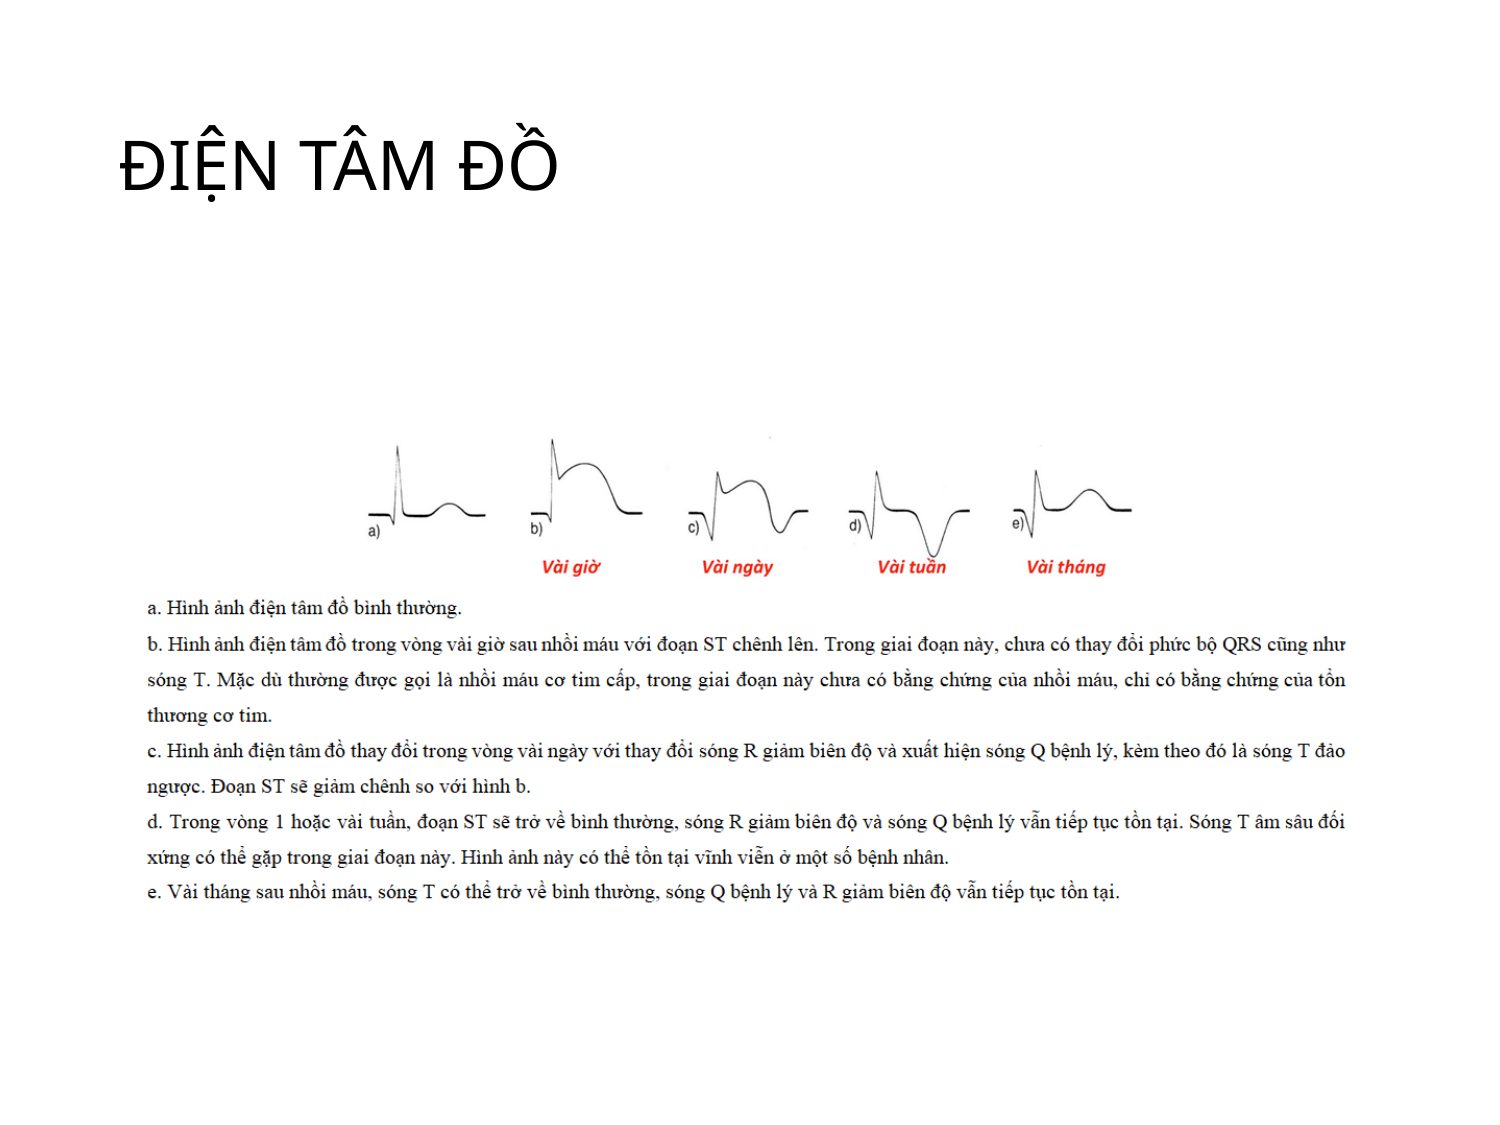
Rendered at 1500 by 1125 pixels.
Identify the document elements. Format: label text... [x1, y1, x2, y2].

title ĐIỆN TÂM ĐỒ [103, 59, 1397, 278]
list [115, 397, 1385, 916]
